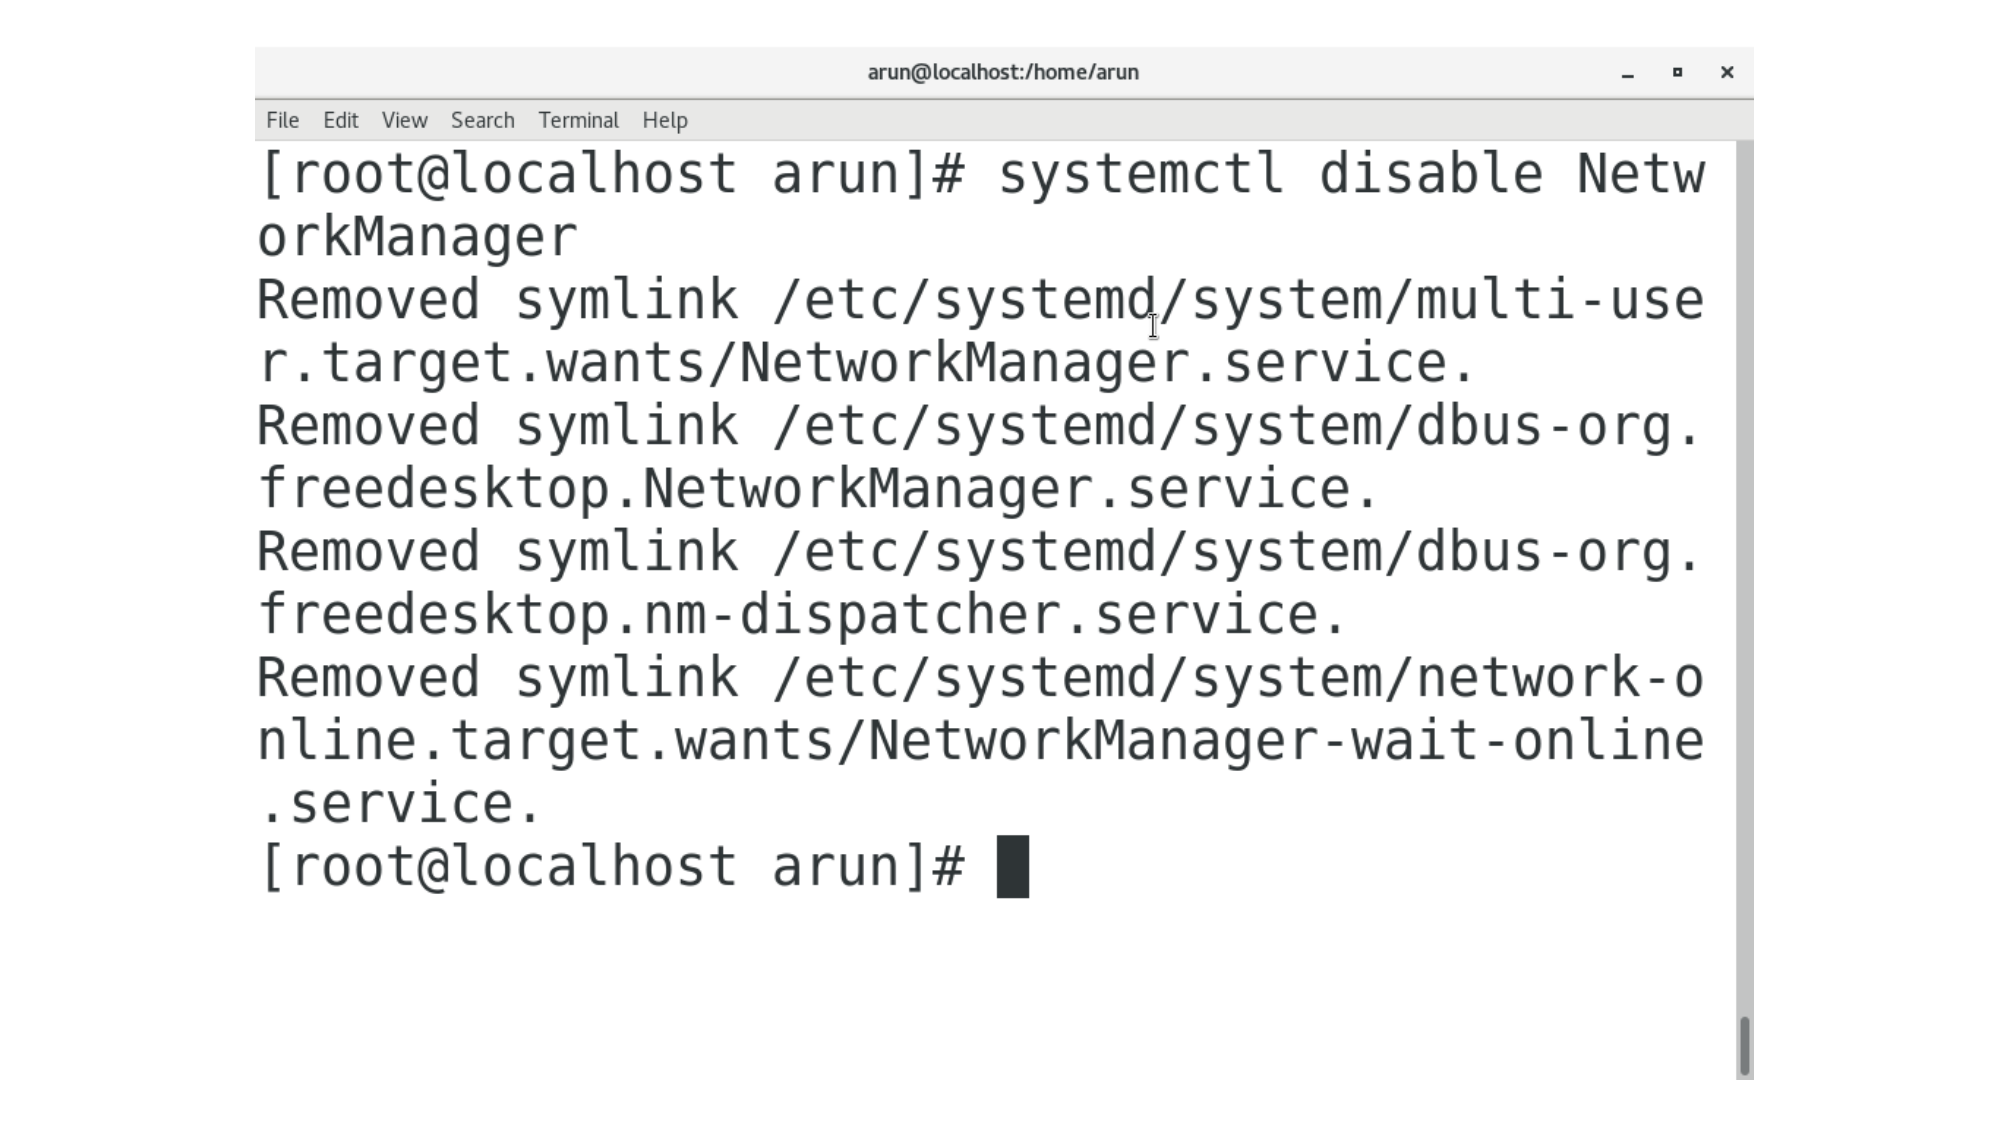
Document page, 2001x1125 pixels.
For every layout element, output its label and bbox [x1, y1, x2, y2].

list [255, 46, 1754, 1080]
